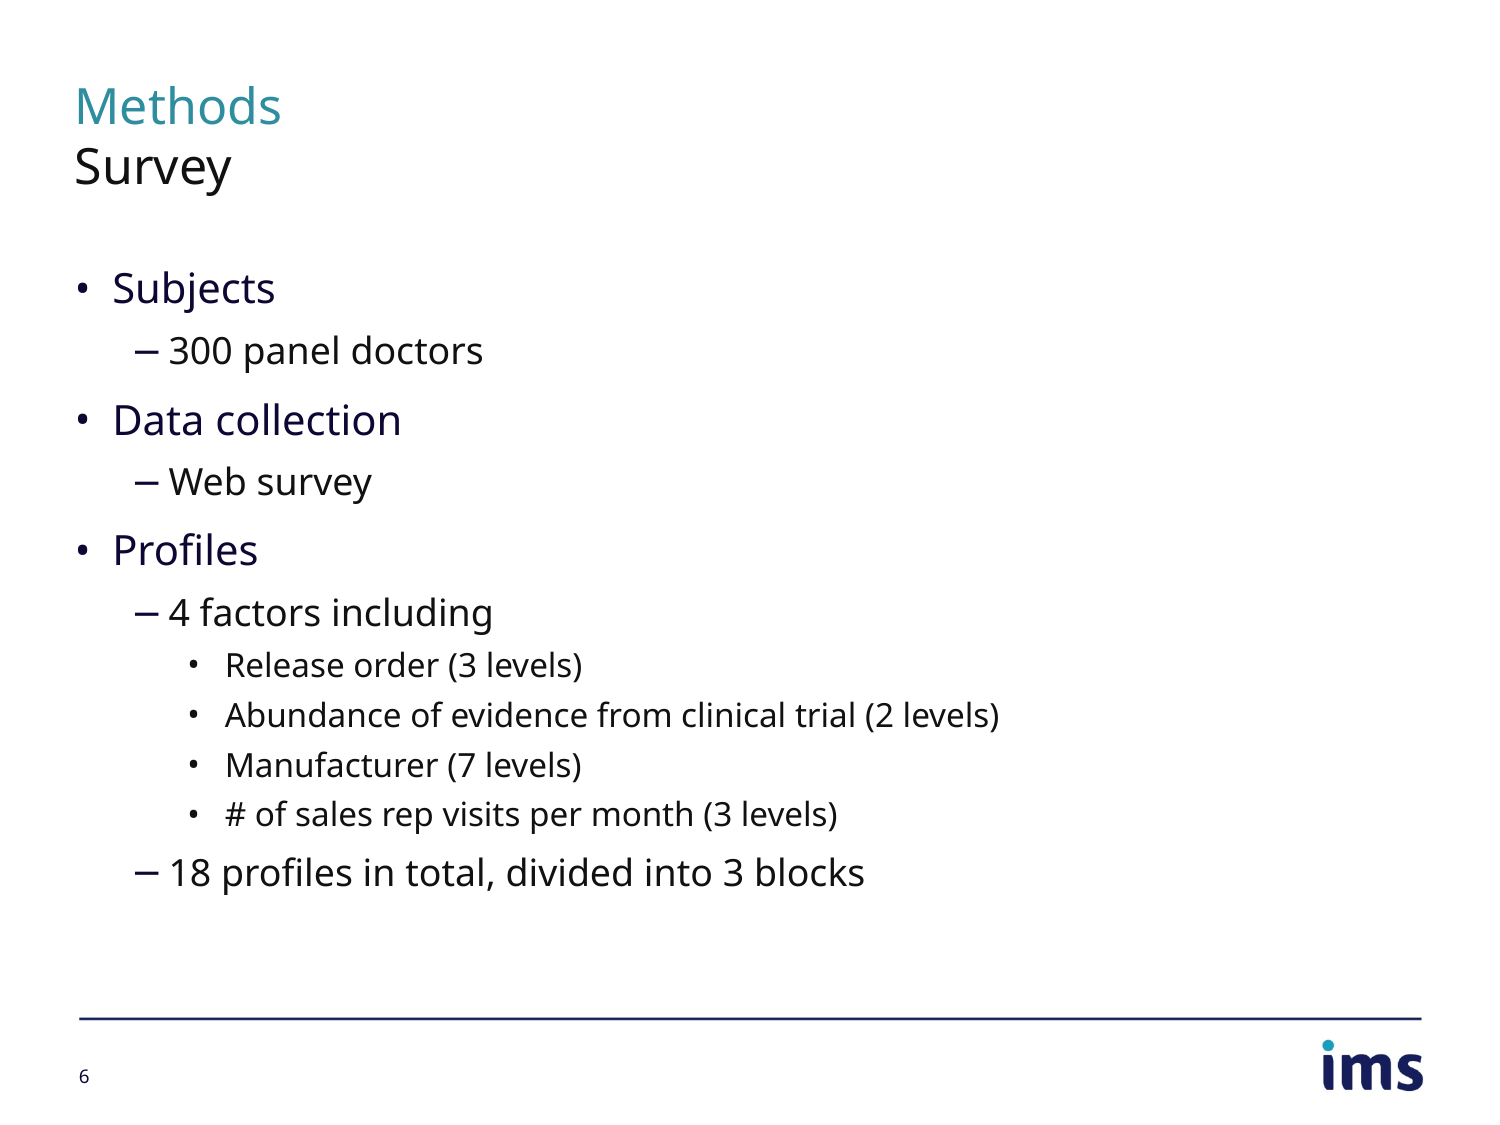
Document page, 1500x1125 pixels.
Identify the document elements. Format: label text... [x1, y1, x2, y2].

slide_number 6 [78, 1065, 117, 1088]
list Subjects 300 panel doctors Data collection Web survey Profiles 4 factors including Release order (3 levels) Abundance of evidence from clinical trial (2 levels) Manufacturer (7 levels) # of sales rep visits per month (3 levels) 18 profiles in total, divided into 3 blocks [74, 261, 1425, 983]
title Methods Survey [74, 74, 1425, 225]
picture [0, 1004, 1500, 1125]
